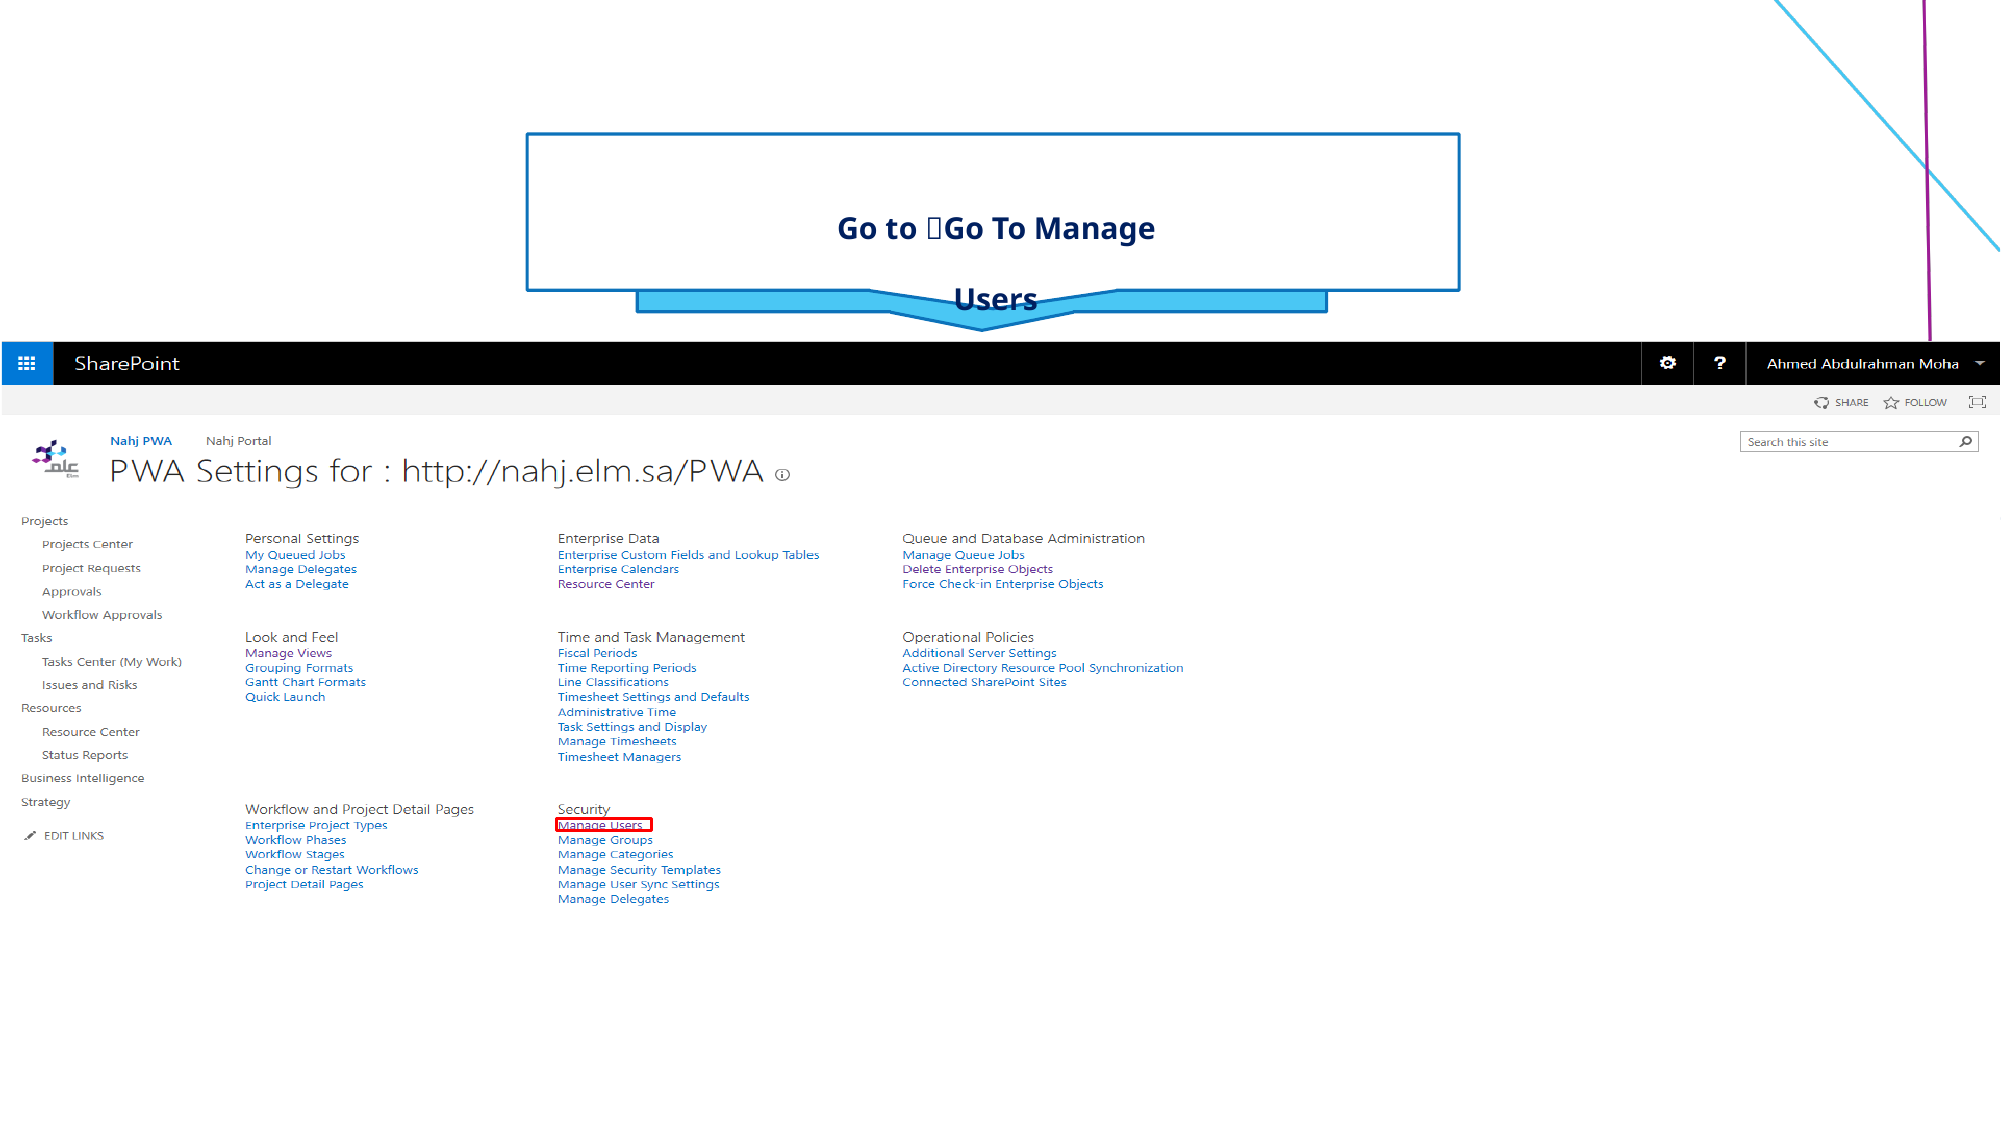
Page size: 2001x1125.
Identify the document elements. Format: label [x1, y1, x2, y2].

picture [1, 0, 2001, 1125]
text_box [526, 133, 1460, 331]
